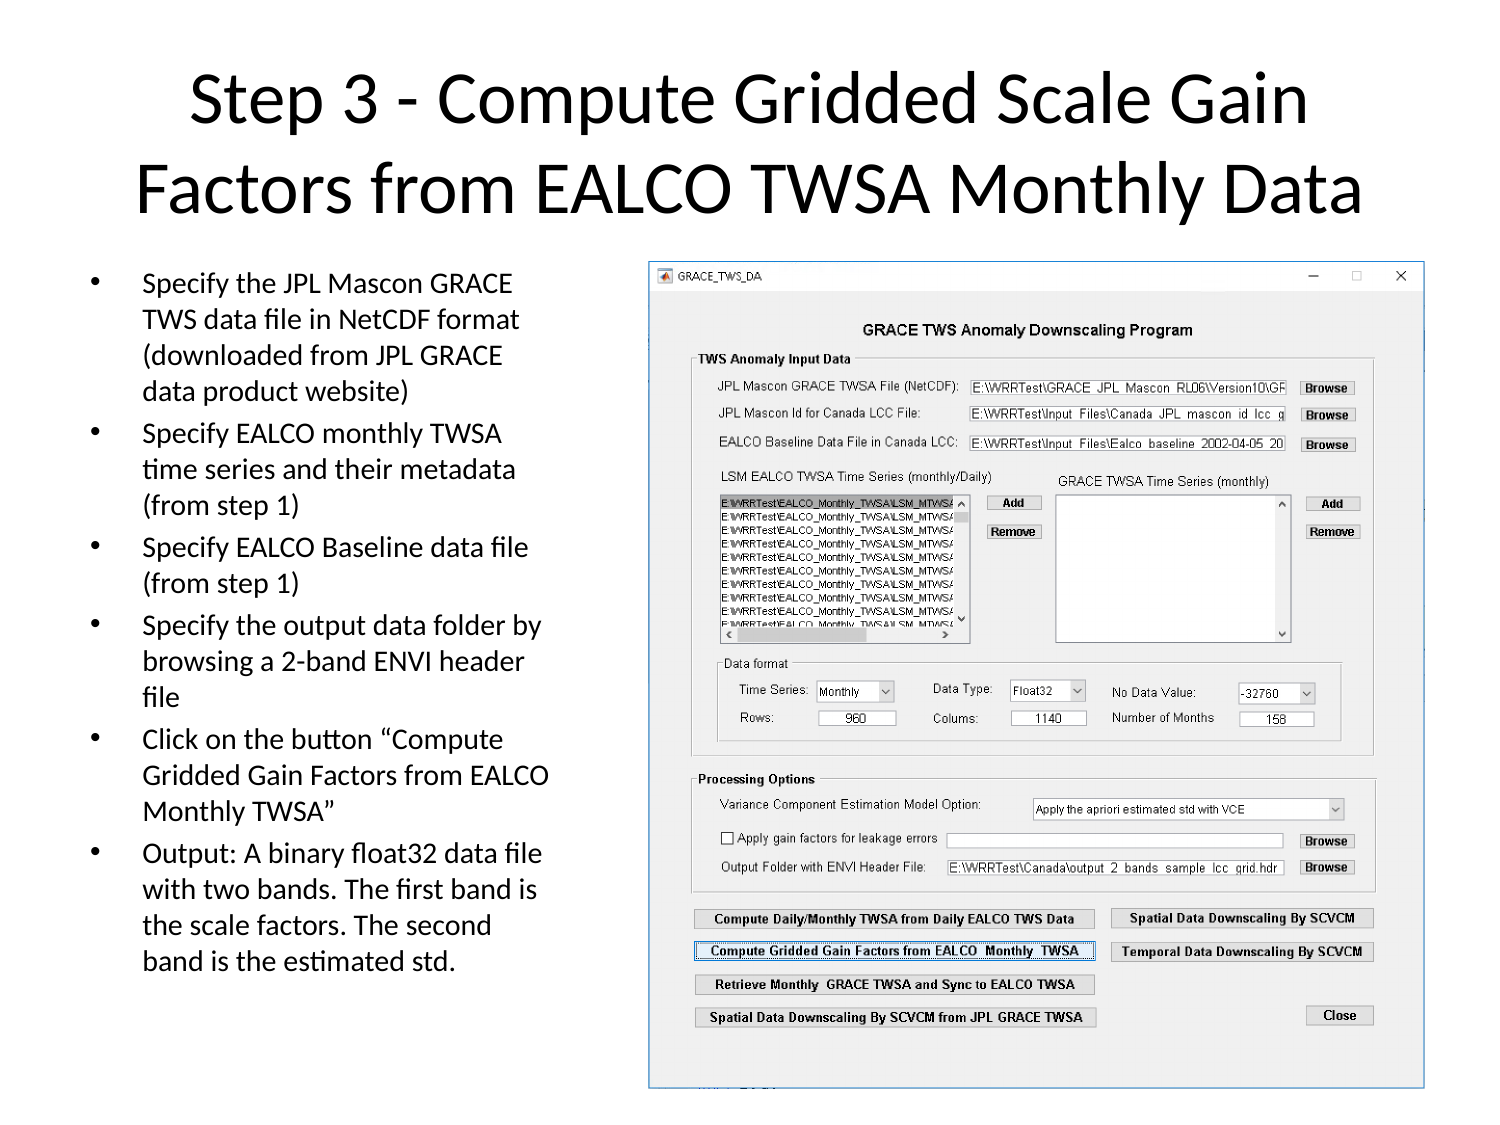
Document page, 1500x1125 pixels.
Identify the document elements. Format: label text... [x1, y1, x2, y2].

list Specify the JPL Mascon GRACE TWS data file in NetCDF format (downloaded from JPL GRACE data product website) Specify EALCO monthly TWSA time series and their metadata (from step 1) Specify EALCO Baseline data file (from step 1) Specify the output data folder by browsing a 2-band ENVI header file Click on the button “Compute Gridded Gain Factors from EALCO Monthly TWSA” Output: A binary float32 data file with two bands. The first band is the scale factors. The second band is the estimated std. [75, 255, 575, 1063]
picture [648, 261, 1426, 1089]
title Step 3 - Compute Gridded Scale Gain Factors from EALCO TWSA Monthly Data [75, 45, 1425, 233]
